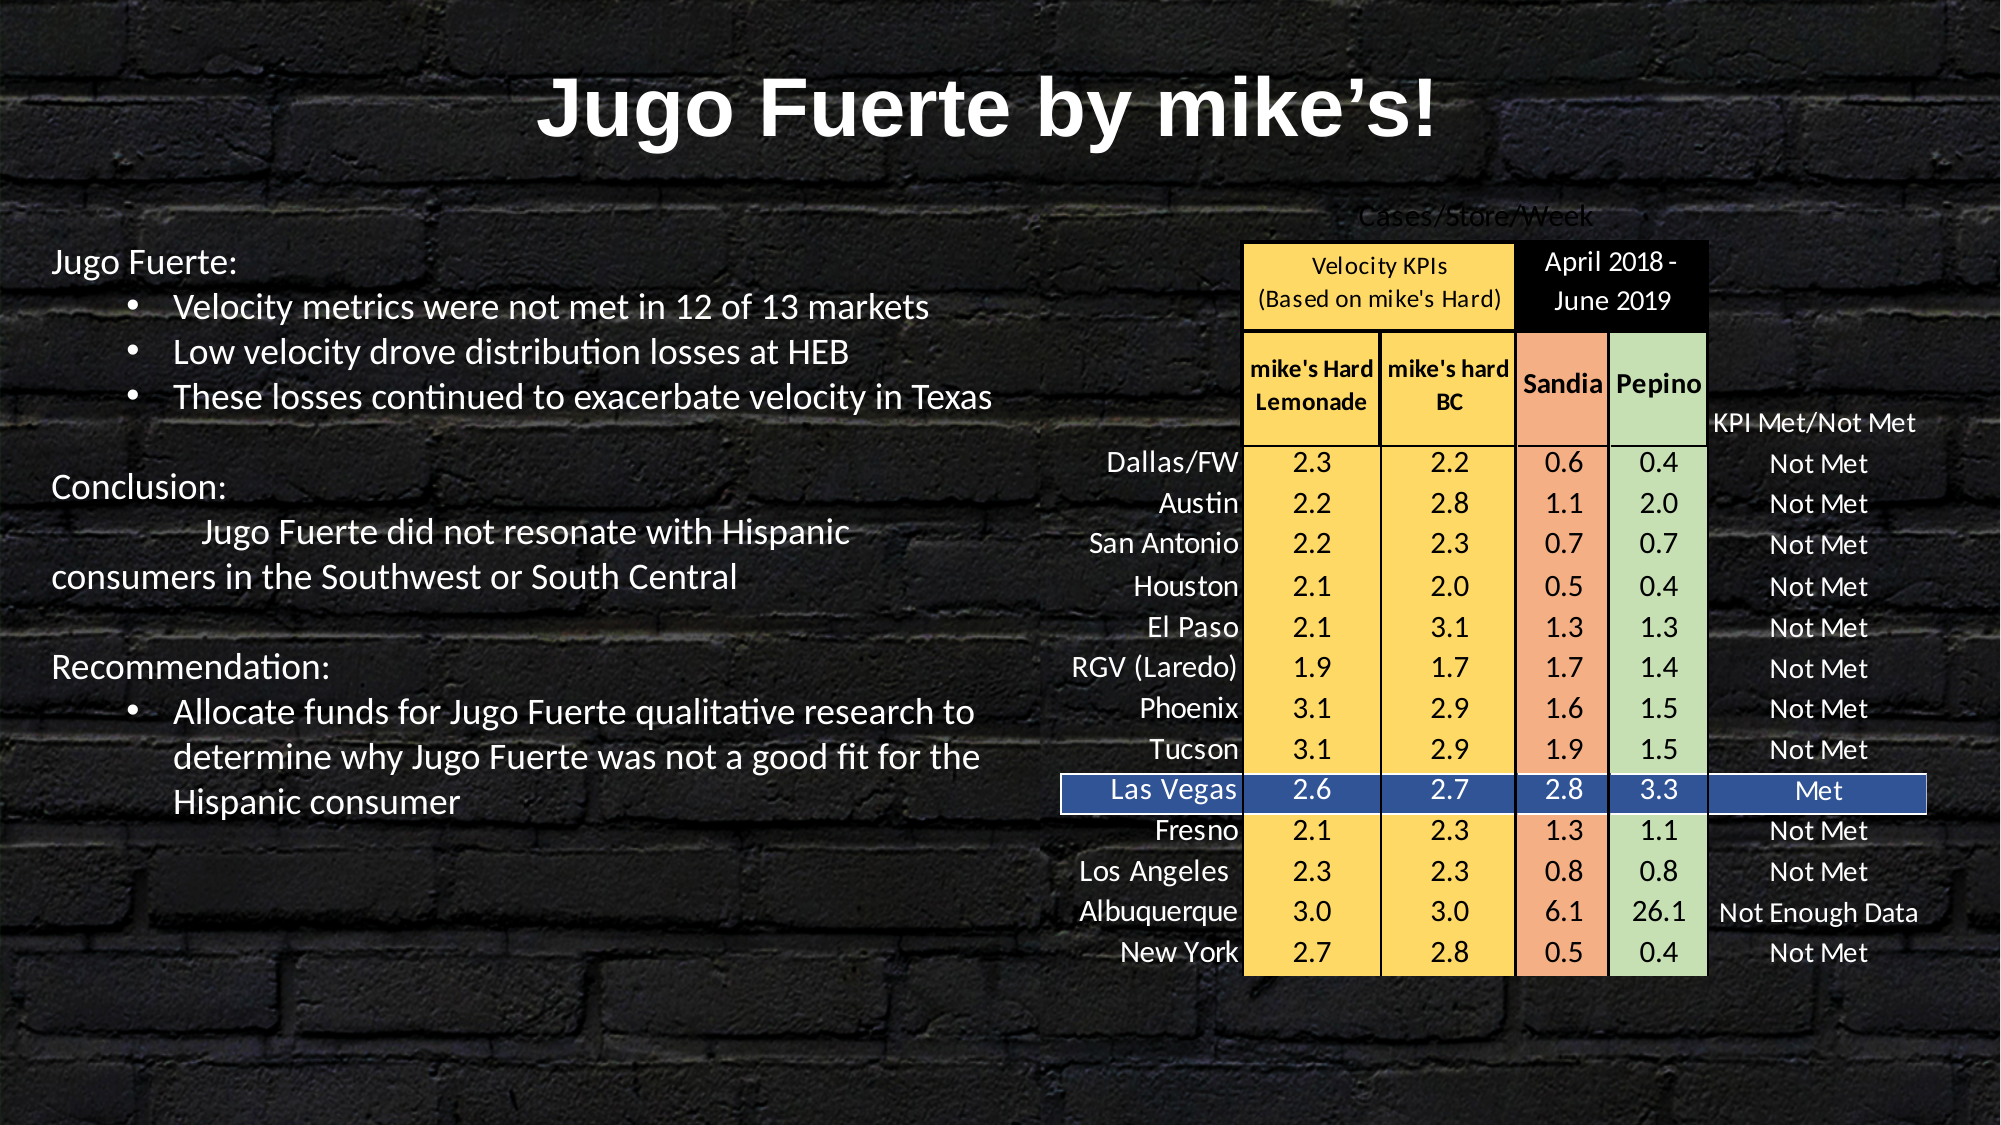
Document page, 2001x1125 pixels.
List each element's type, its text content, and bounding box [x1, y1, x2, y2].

text_box Jugo Fuerte: Velocity metrics were not met in 12 of 13 markets Low velocity drove distribution losses at HEB These losses continued to exacerbate velocity in Texas Conclusion: Jugo Fuerte did not resonate with Hispanic consumers in the Southwest or South Central Recommendation: Allocate funds for Jugo Fuerte qualitative research to determine why Jugo Fuerte was not a good fit for the Hispanic consumer [36, 229, 1018, 830]
picture [0, 0, 2001, 1125]
title Jugo Fuerte by mike’s! [2, 59, 1998, 159]
